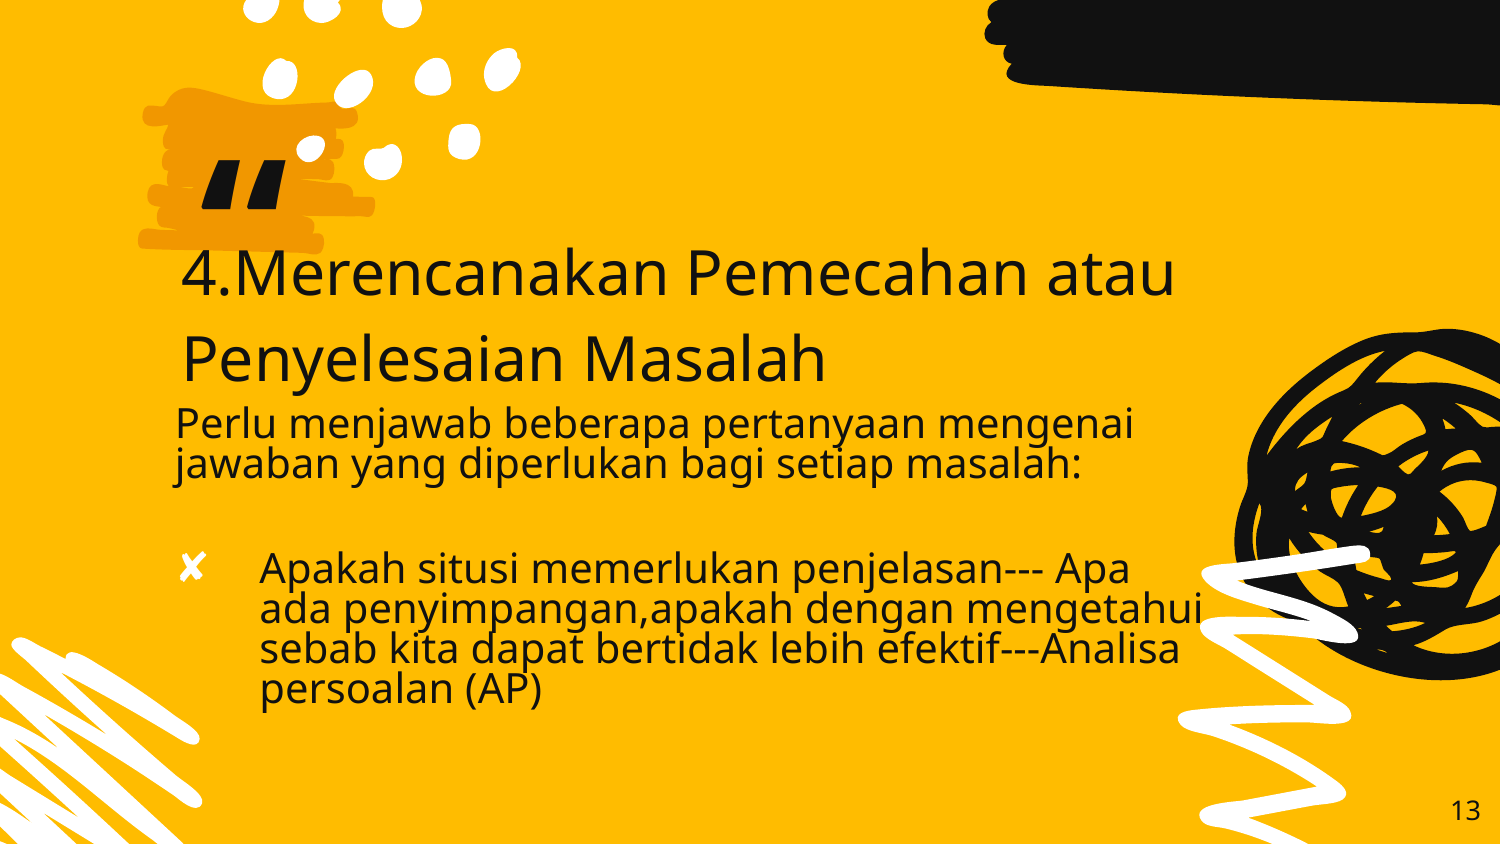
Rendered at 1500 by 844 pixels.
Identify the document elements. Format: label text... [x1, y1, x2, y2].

slide_number 13 [1391, 779, 1482, 844]
list 4.Merencanakan Pemecahan atau Penyelesaian Masalah Perlu menjawab beberapa pertanyaan mengenai jawaban yang diperlukan bagi setiap masalah: Apakah situsi memerlukan penjelasan--- Apa ada penyimpangan,apakah dengan mengetahui sebab kita dapat bertidak lebih efektif---Analisa persoalan (AP) [174, 221, 1208, 844]
